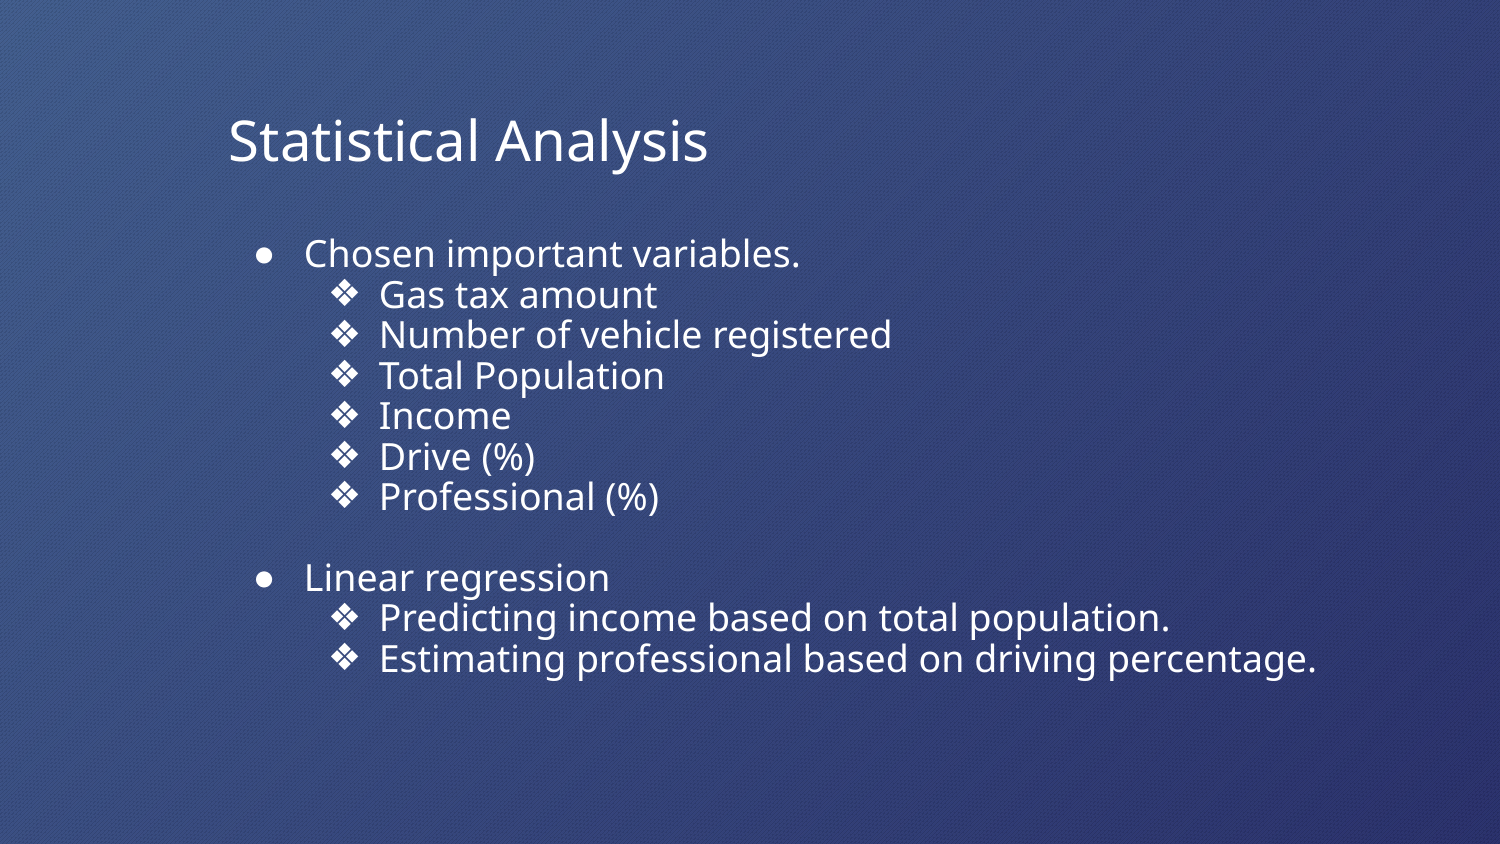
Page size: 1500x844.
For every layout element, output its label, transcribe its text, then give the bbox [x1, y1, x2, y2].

title Statistical Analysis [213, 98, 1368, 220]
list Chosen important variables. Gas tax amount Number of vehicle registered Total Population Income Drive (%) Professional (%) Linear regression Predicting income based on total population. Estimating professional based on driving percentage. [213, 220, 1368, 744]
